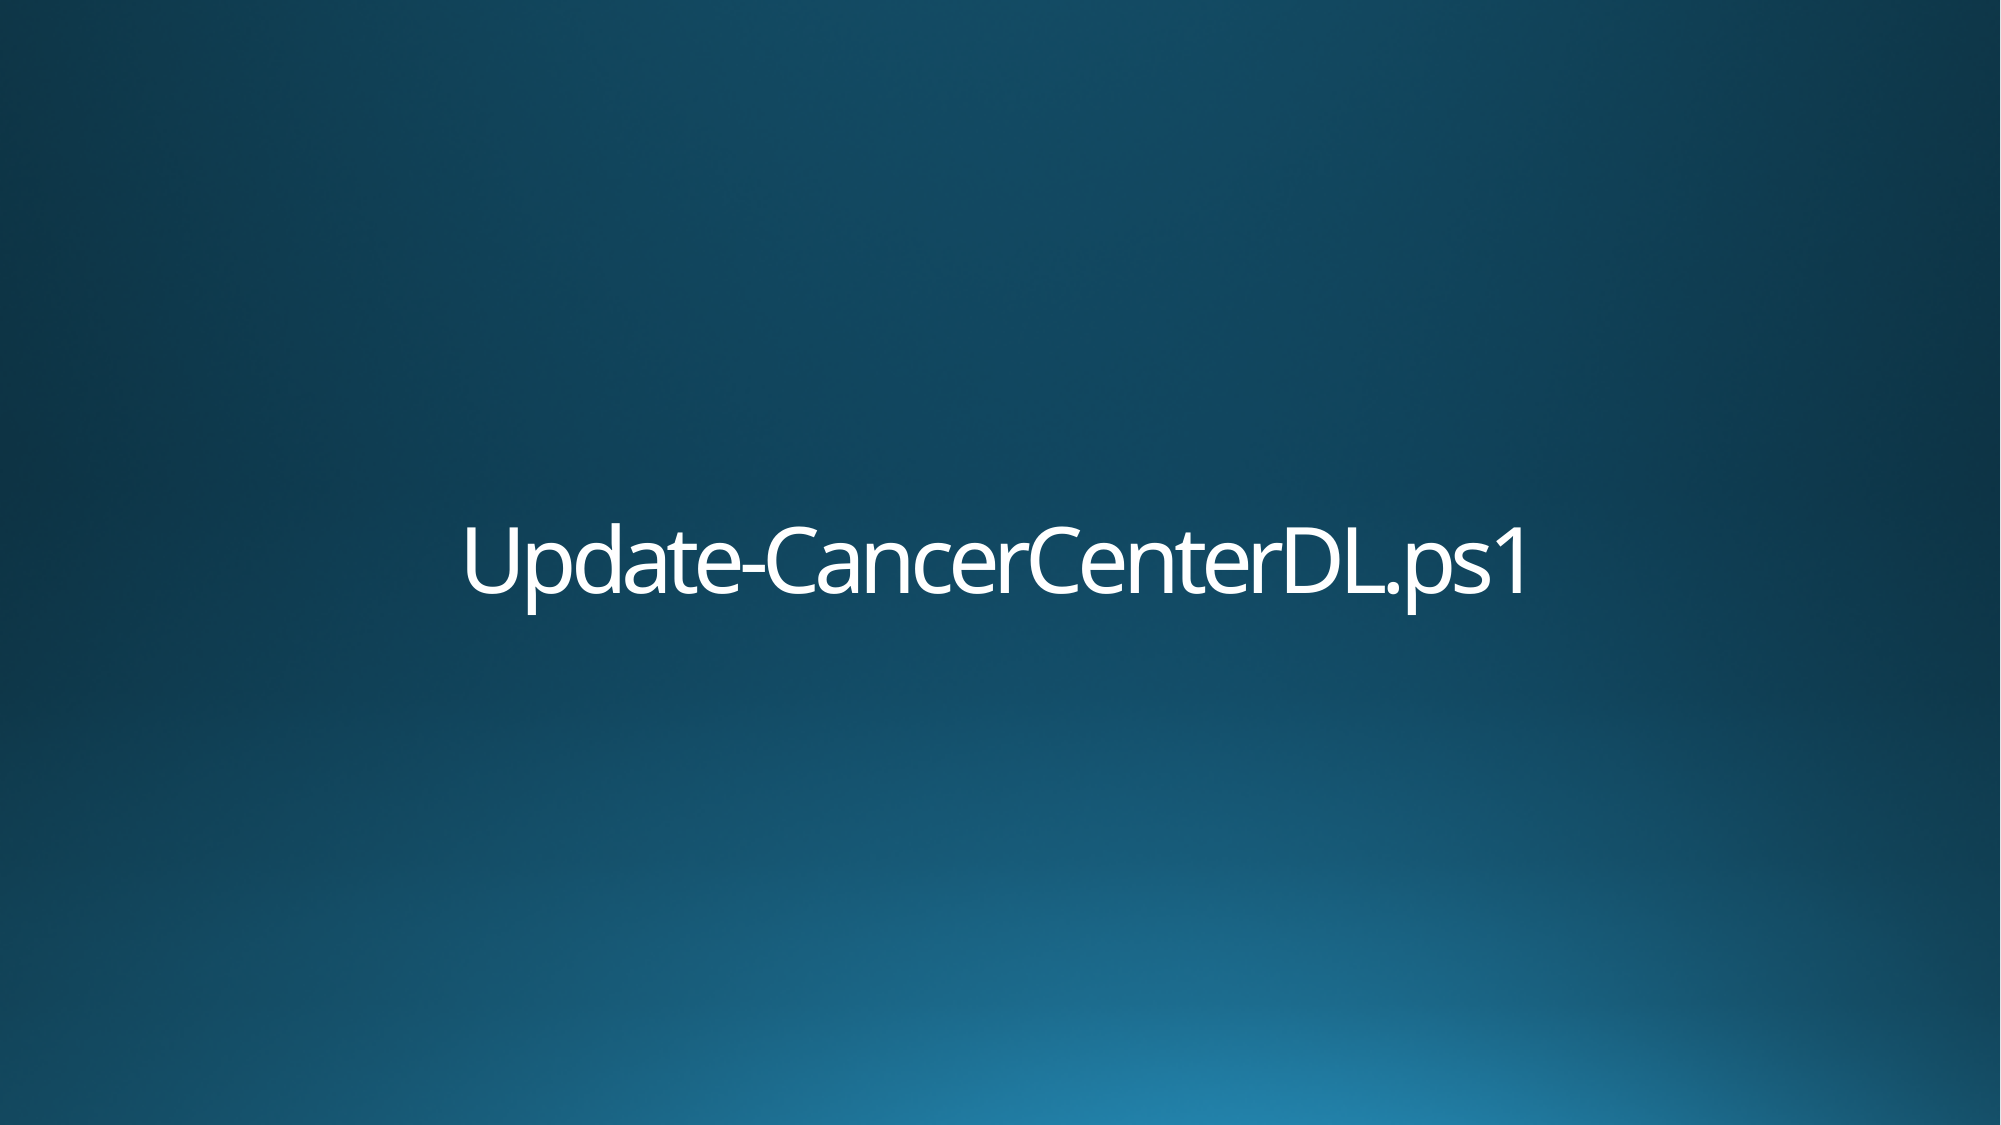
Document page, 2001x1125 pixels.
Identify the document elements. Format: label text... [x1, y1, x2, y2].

title Update-CancerCenterDL.ps1 [442, 495, 1558, 630]
picture [0, 0, 2001, 1125]
